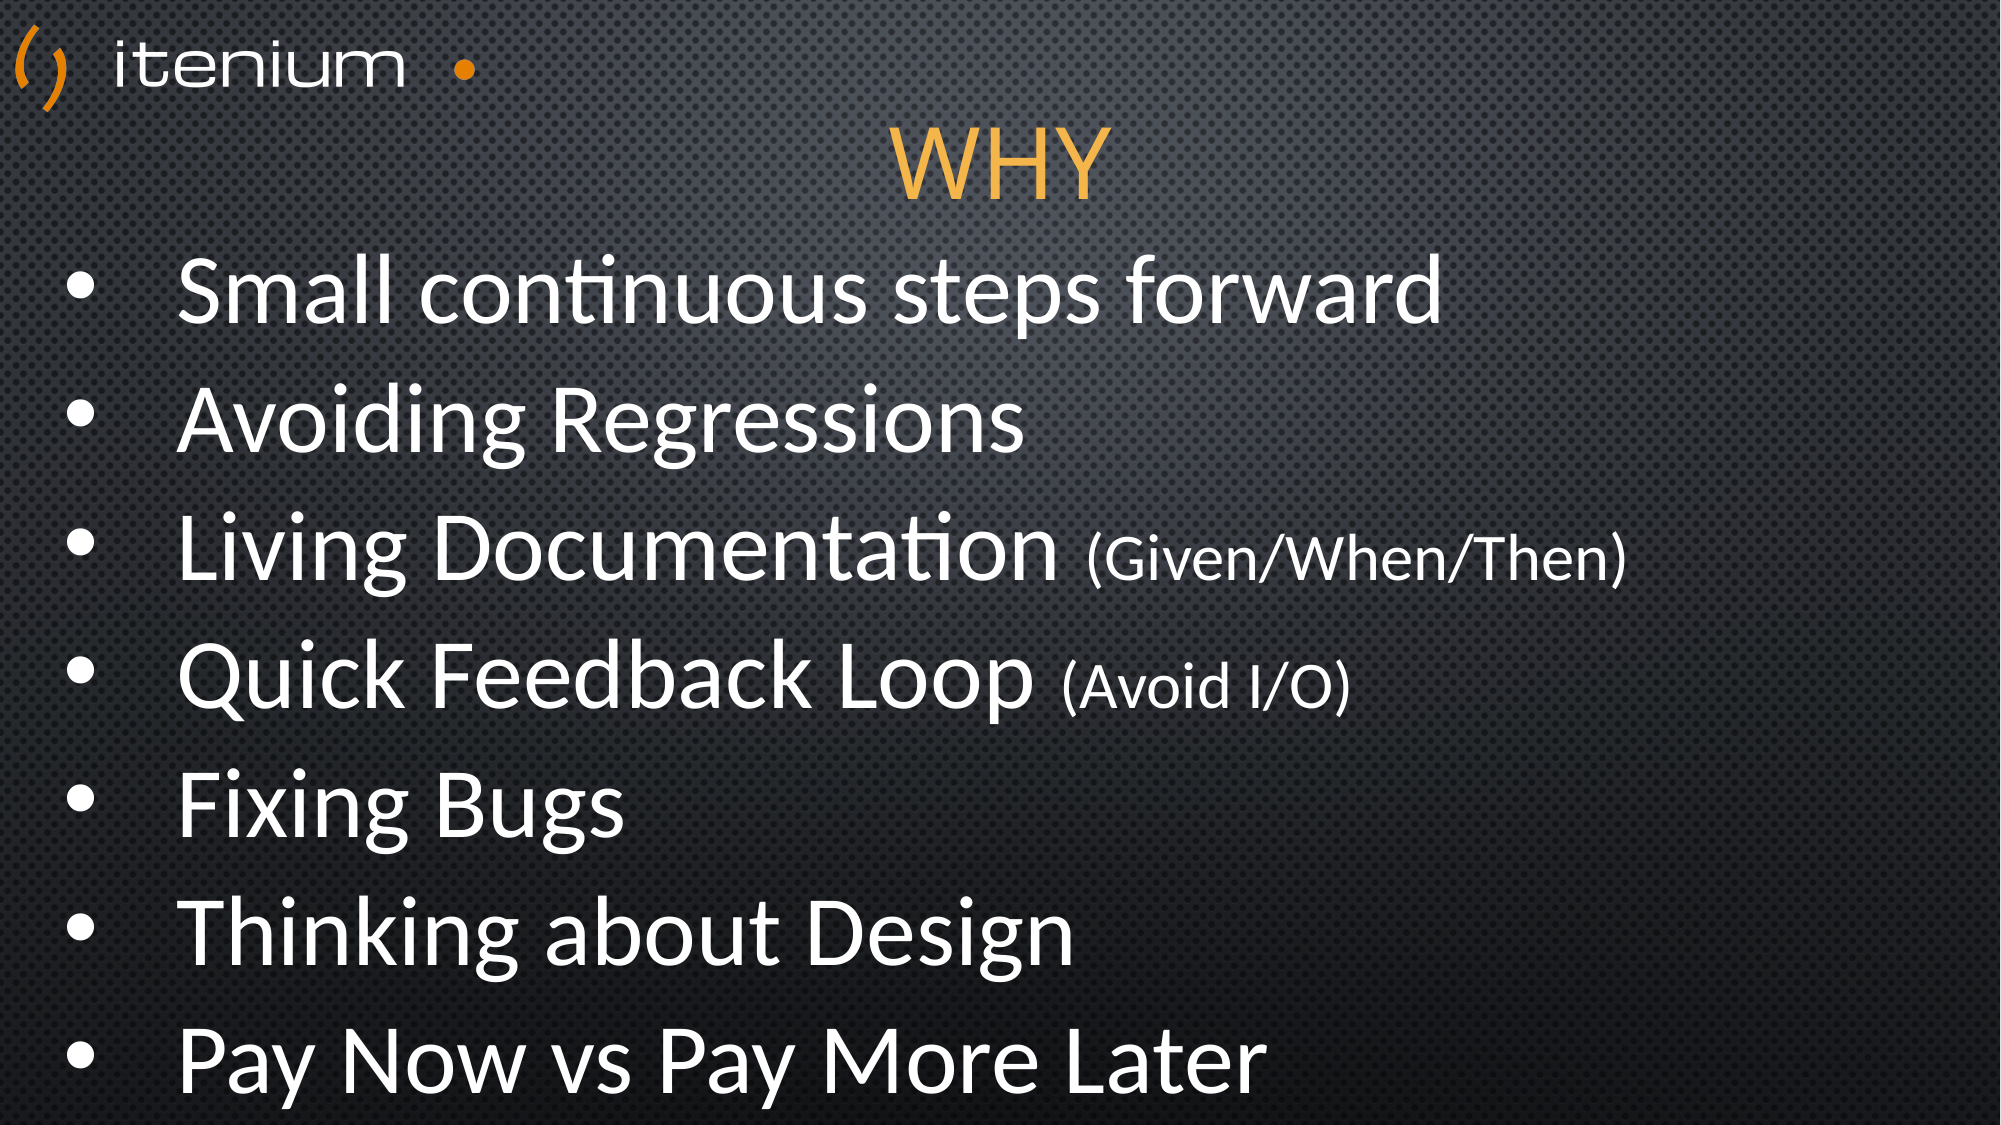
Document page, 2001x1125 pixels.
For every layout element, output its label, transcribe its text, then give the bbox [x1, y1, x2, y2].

picture [0, 0, 508, 138]
text_box Small continuous steps forward Avoiding Regressions Living Documentation (Given/When/Then) Quick Feedback Loop (Avoid I/O) Fixing Bugs Thinking about Design Pay Now vs Pay More Later [49, 208, 2000, 1122]
title WHY [53, 85, 1947, 208]
